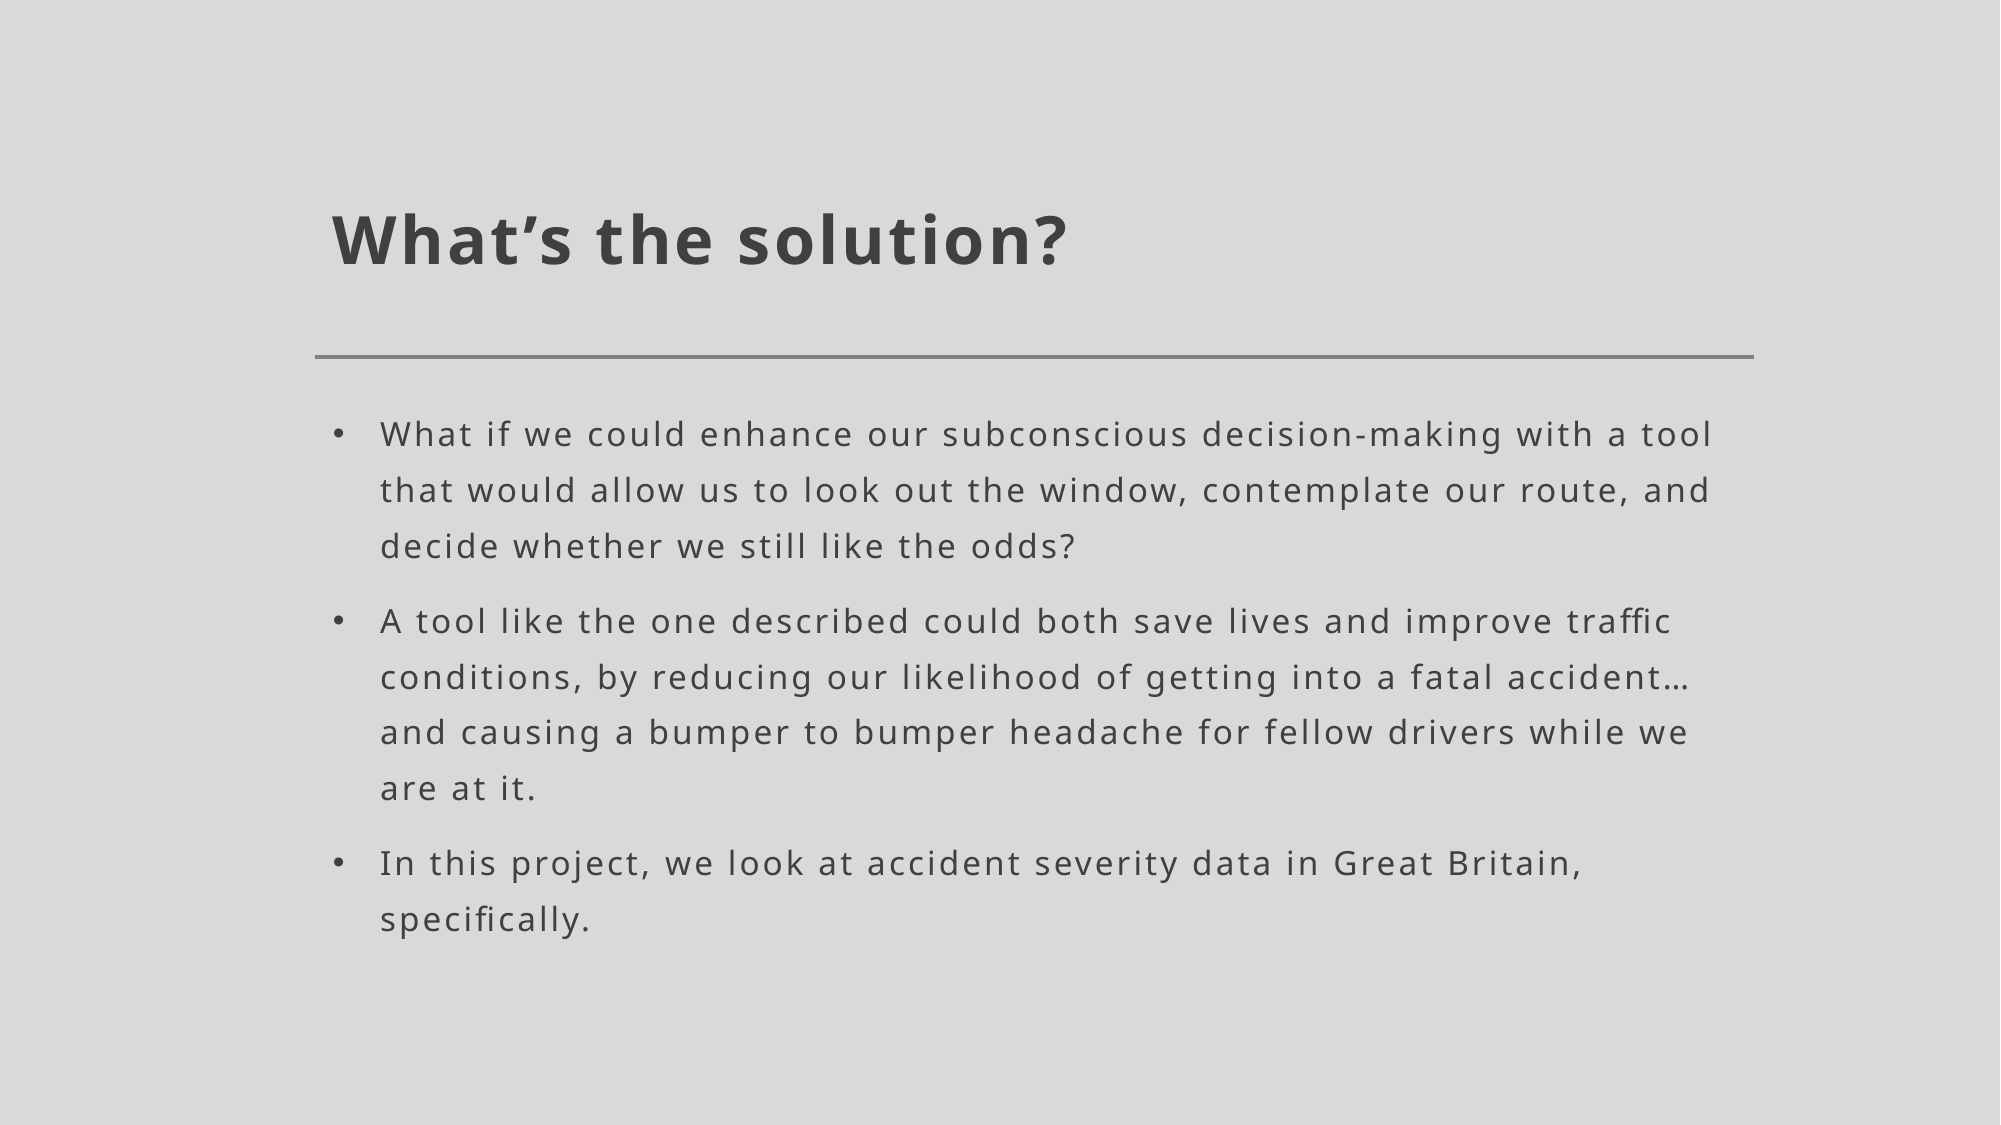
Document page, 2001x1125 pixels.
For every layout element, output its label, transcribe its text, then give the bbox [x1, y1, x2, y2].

title What’s the solution? [315, 72, 1754, 294]
list What if we could enhance our subconscious decision-making with a tool that would allow us to look out the window, contemplate our route, and decide whether we still like the odds? A tool like the one described could both save lives and improve traffic conditions, by reducing our likelihood of getting into a fatal accident… and causing a bumper to bumper headache for fellow drivers while we are at it. In this project, we look at accident severity data in Great Britain, specifically. [315, 379, 1754, 979]
